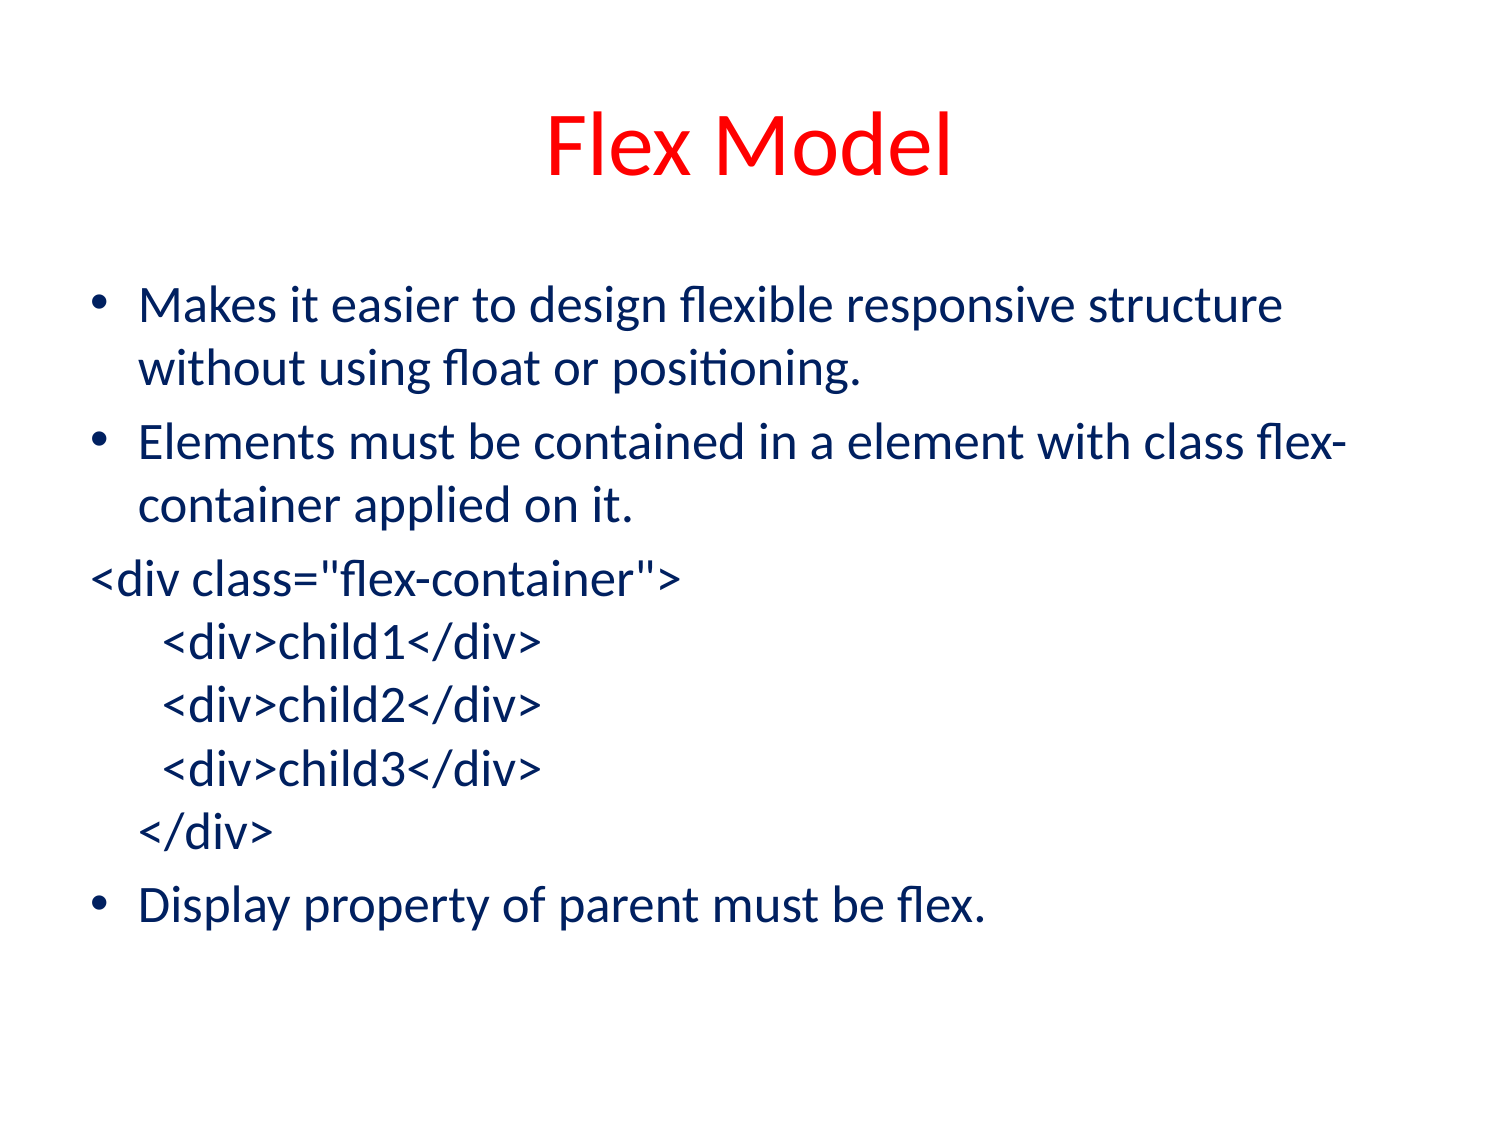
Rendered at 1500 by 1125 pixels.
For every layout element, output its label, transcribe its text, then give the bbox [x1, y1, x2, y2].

title Flex Model [75, 45, 1425, 233]
list Makes it easier to design flexible responsive structure without using float or positioning. Elements must be contained in a element with class flex-container applied on it. <div class="flex-container"> <div>child1</div> <div>child2</div> <div>child3</div> </div> Display property of parent must be flex. [75, 262, 1425, 1005]
